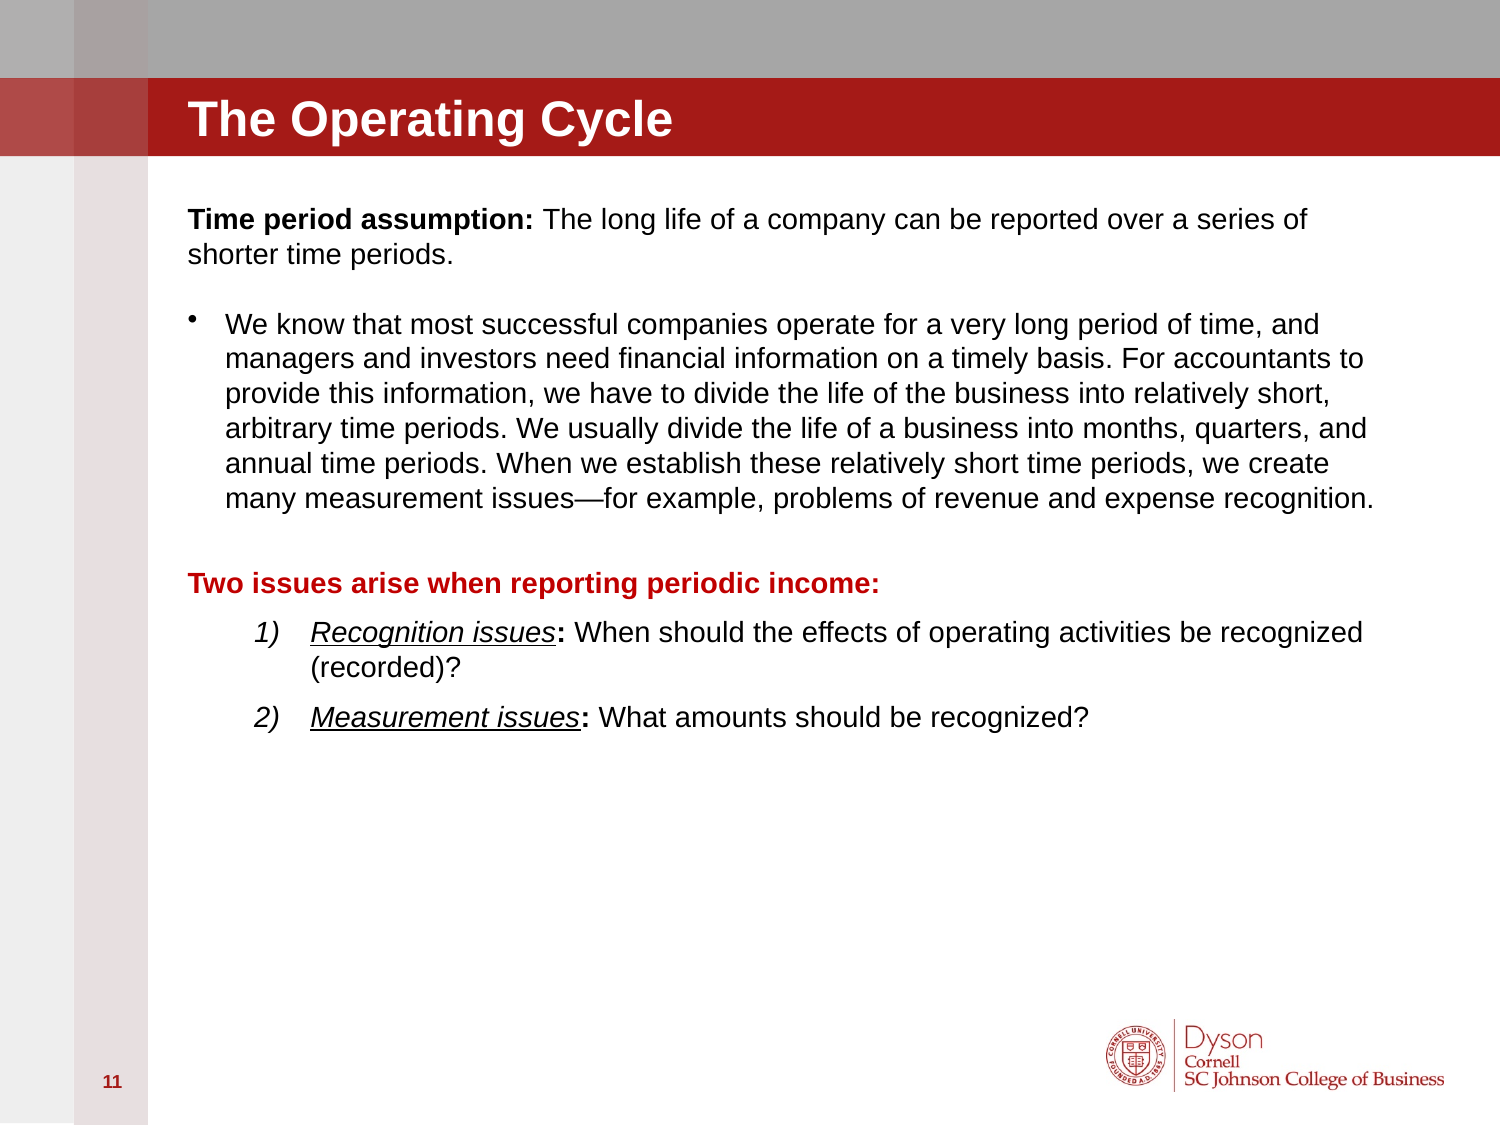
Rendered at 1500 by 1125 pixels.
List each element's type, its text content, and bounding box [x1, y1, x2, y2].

picture [1106, 1019, 1444, 1092]
title The Operating Cycle [187, 46, 1425, 147]
list Time period assumption: The long life of a company can be reported over a series of shorter time periods. We know that most successful companies operate for a very long period of time, and managers and investors need financial information on a timely basis. For accountants to provide this information, we have to divide the life of the business into relatively short, arbitrary time periods. We usually divide the life of a business into months, quarters, and annual time periods. When we establish these relatively short time periods, we create many measurement issues—for example, problems of revenue and expense recognition. Two issues arise when reporting periodic income: Recognition issues: When should the effects of operating activities be recognized (recorded)? Measurement issues: What amounts should be recognized? [187, 200, 1388, 1038]
slide_number 11 [74, 1062, 151, 1125]
